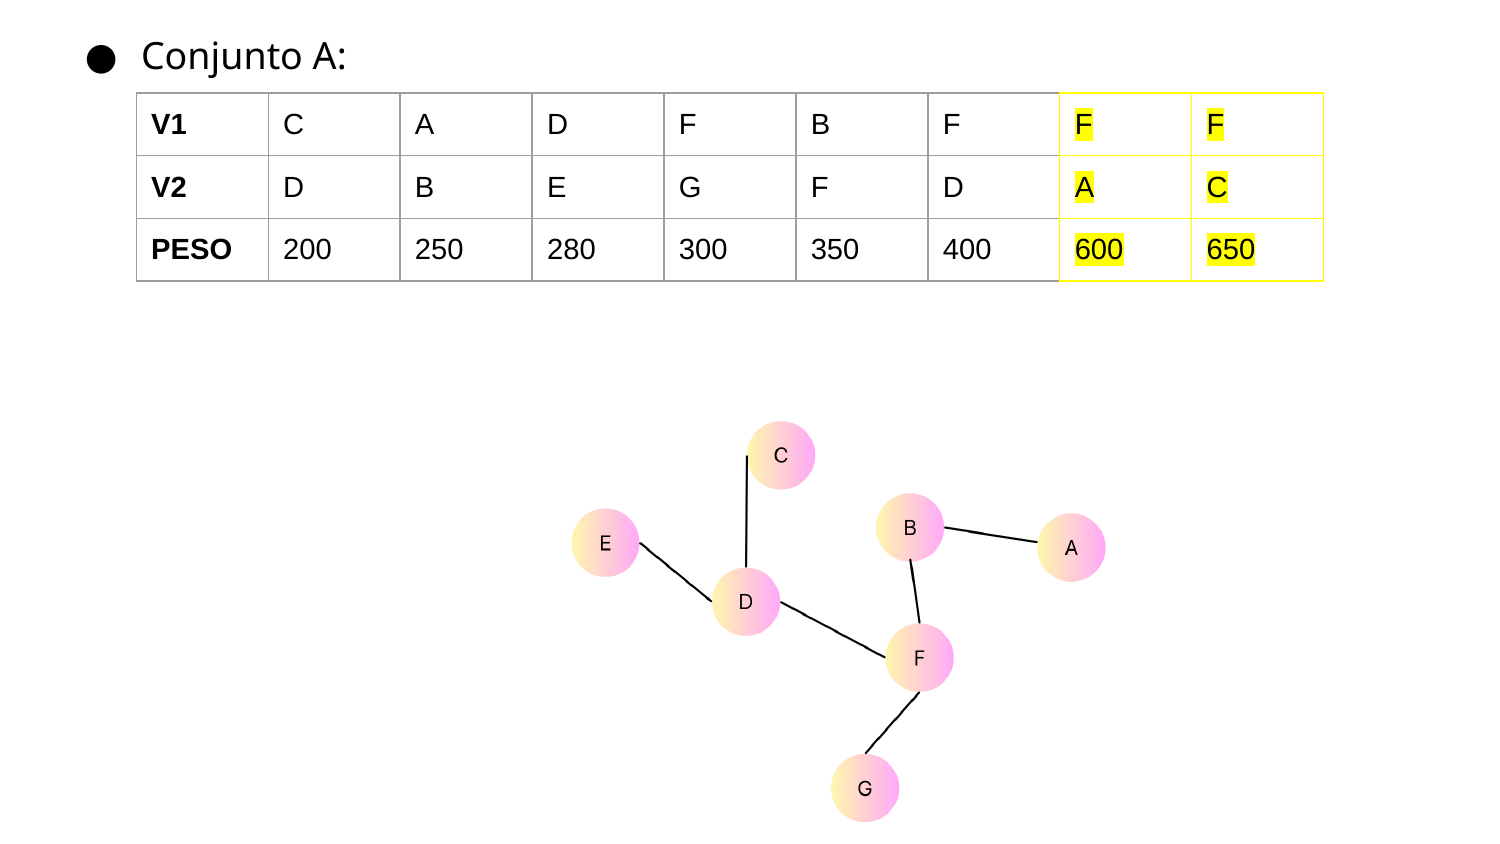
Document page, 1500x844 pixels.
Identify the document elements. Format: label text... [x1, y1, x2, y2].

table_cell 600 [1060, 219, 1191, 280]
table_cell 200 [269, 219, 399, 280]
table_cell 250 [401, 219, 531, 280]
table_cell D [269, 156, 399, 218]
table_cell F [797, 156, 927, 218]
table_header V1 [137, 94, 268, 155]
picture [282, 287, 1271, 844]
table_cell V2 [137, 156, 268, 218]
table_cell 650 [1192, 219, 1323, 280]
table_cell B [401, 156, 531, 218]
table_header F [1192, 94, 1323, 155]
table_cell D [929, 156, 1059, 218]
table_cell 280 [533, 219, 663, 280]
table_header A [401, 94, 531, 155]
table_cell E [533, 156, 663, 218]
list Conjunto A: [51, 7, 1449, 750]
table_header F [929, 94, 1059, 155]
table_cell A [1060, 156, 1191, 218]
table_header F [665, 94, 795, 155]
table_cell 300 [665, 219, 795, 280]
table_cell 350 [797, 219, 927, 280]
table_cell 400 [929, 219, 1059, 280]
table_cell C [1192, 156, 1323, 218]
table_header B [797, 94, 927, 155]
table_header F [1060, 94, 1191, 155]
table_cell PESO [137, 219, 268, 280]
table_cell G [665, 156, 795, 218]
table_header C [269, 94, 399, 155]
table_header D [533, 94, 663, 155]
